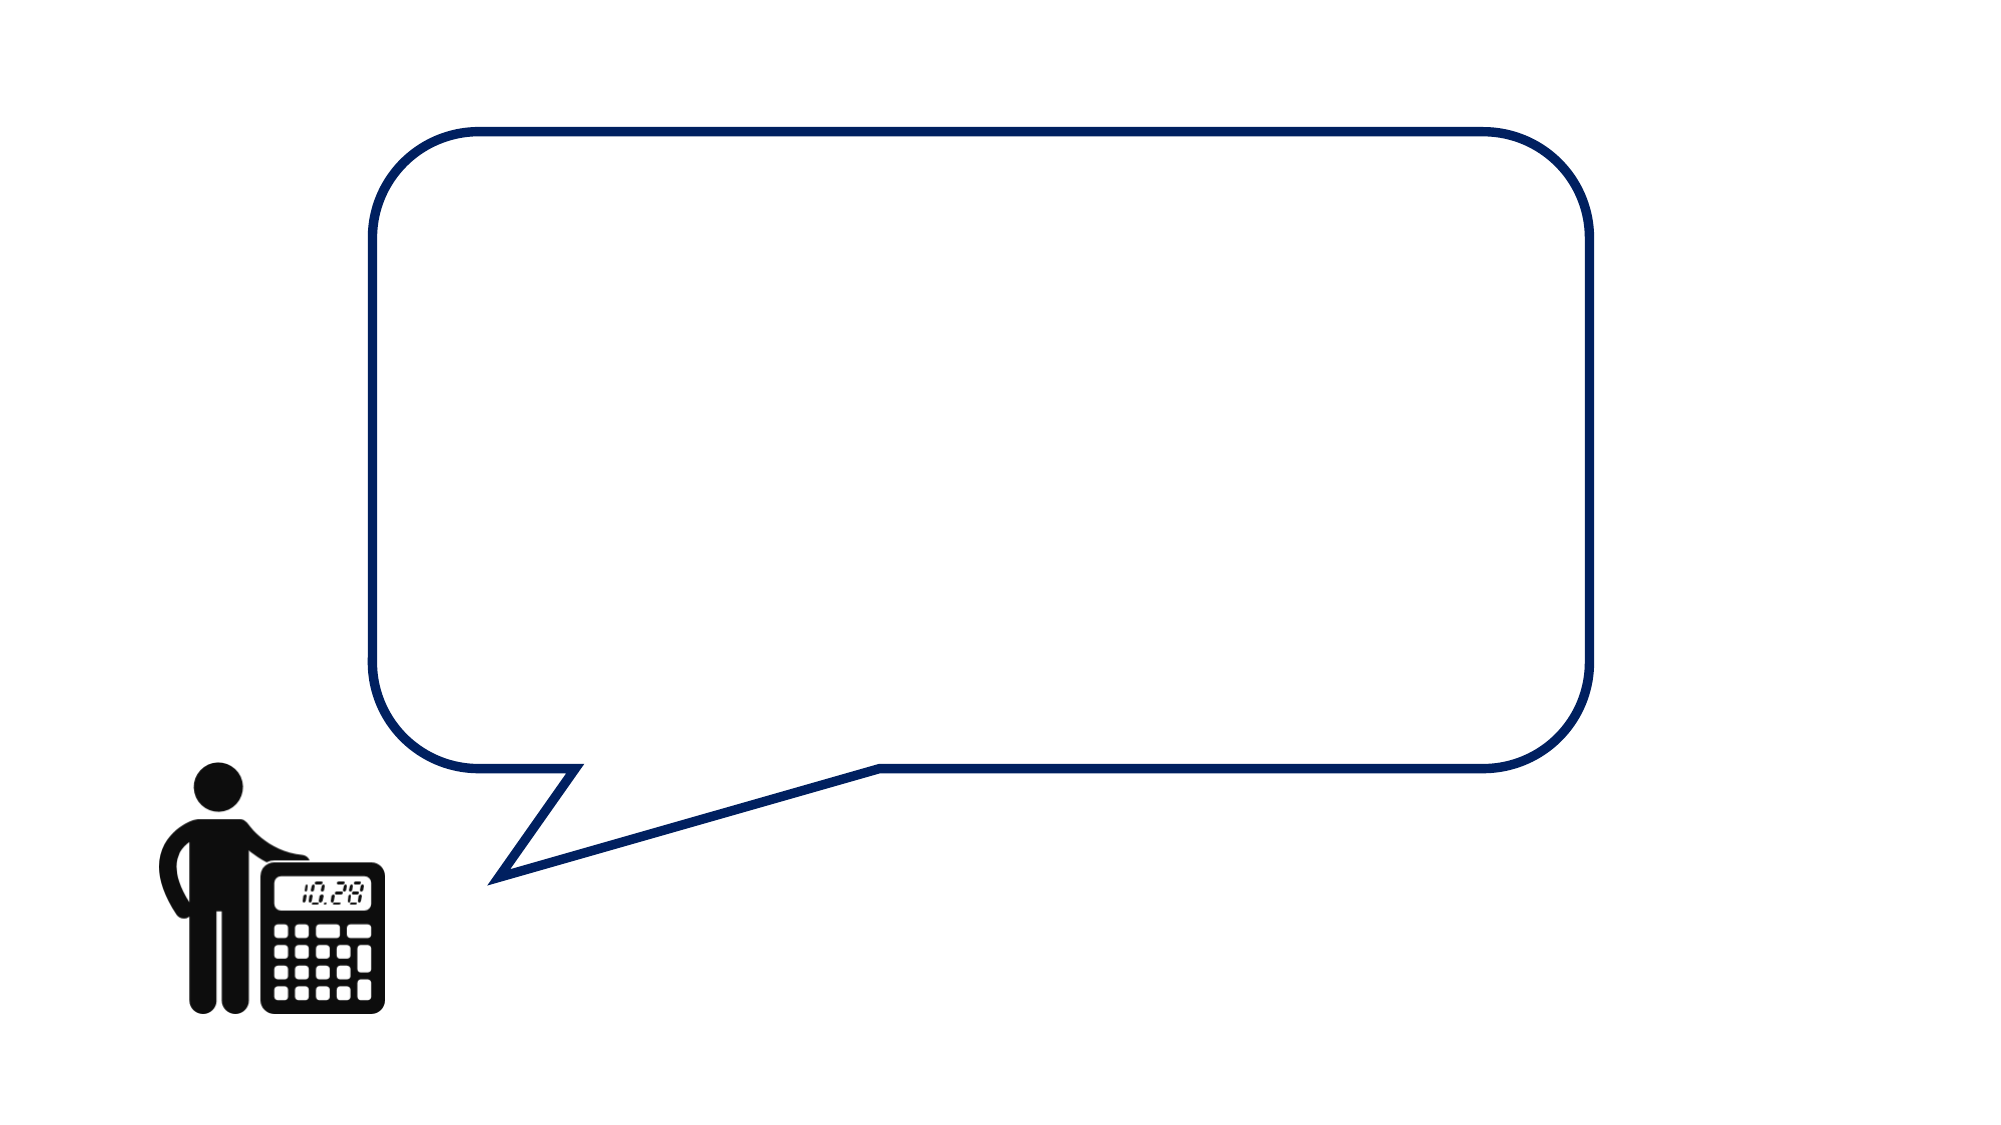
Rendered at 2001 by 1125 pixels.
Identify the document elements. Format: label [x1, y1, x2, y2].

text_box [159, 762, 428, 1014]
text_box [371, 130, 1591, 880]
